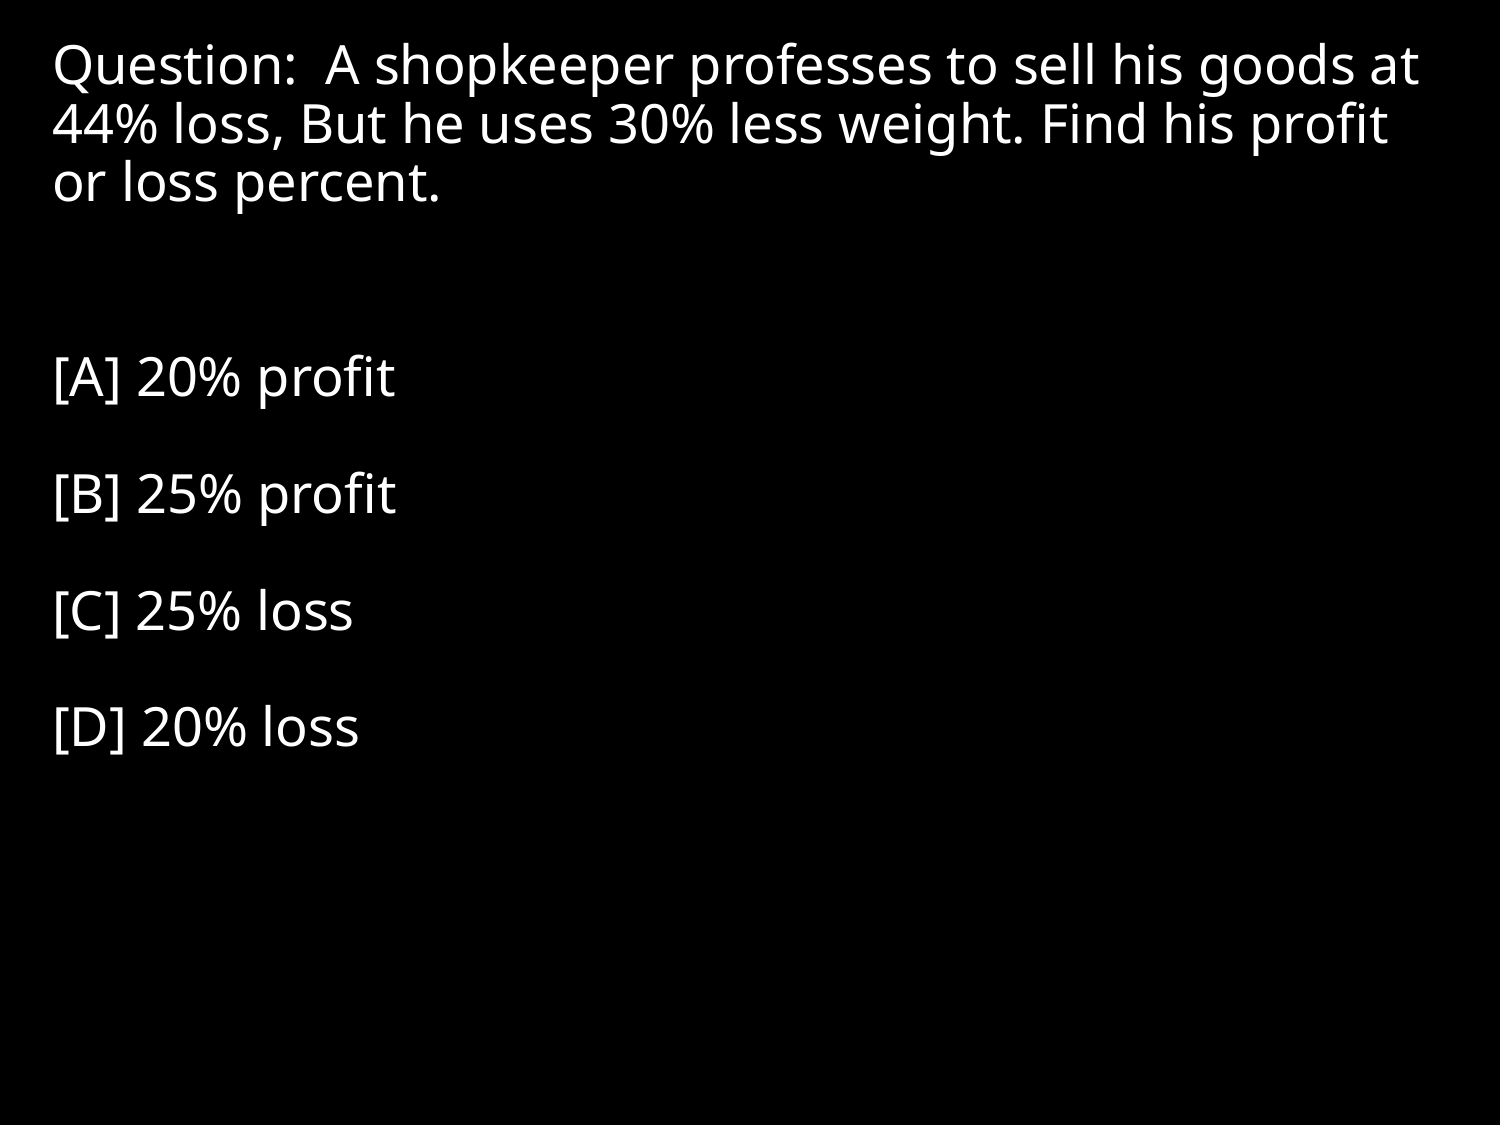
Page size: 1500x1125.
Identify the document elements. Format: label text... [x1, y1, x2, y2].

list Question: A shopkeeper professes to sell his goods at 44% loss, But he uses 30% less weight. Find his profit or loss percent. [A] 20% profit [B] 25% profit [C] 25% loss [D] 20% loss [37, 30, 1469, 768]
